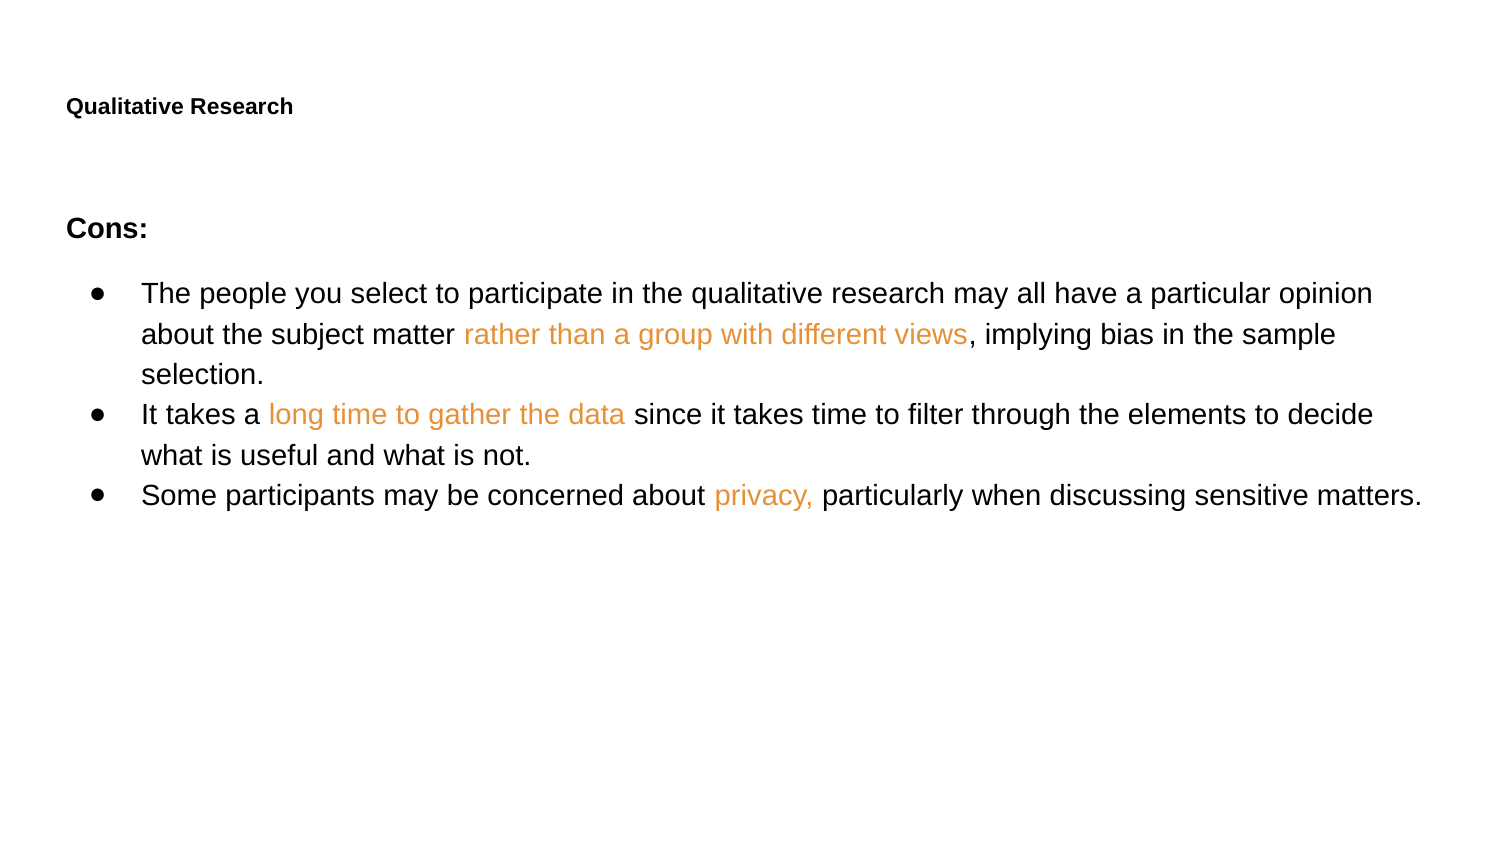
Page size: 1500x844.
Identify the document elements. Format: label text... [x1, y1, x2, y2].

title Qualitative Research [51, 72, 1449, 167]
list Cons: The people you select to participate in the qualitative research may all have a particular opinion about the subject matter rather than a group with different views, implying bias in the sample selection. It takes a long time to gather the data since it takes time to filter through the elements to decide what is useful and what is not. Some participants may be concerned about privacy, particularly when discussing sensitive matters. [51, 189, 1449, 750]
